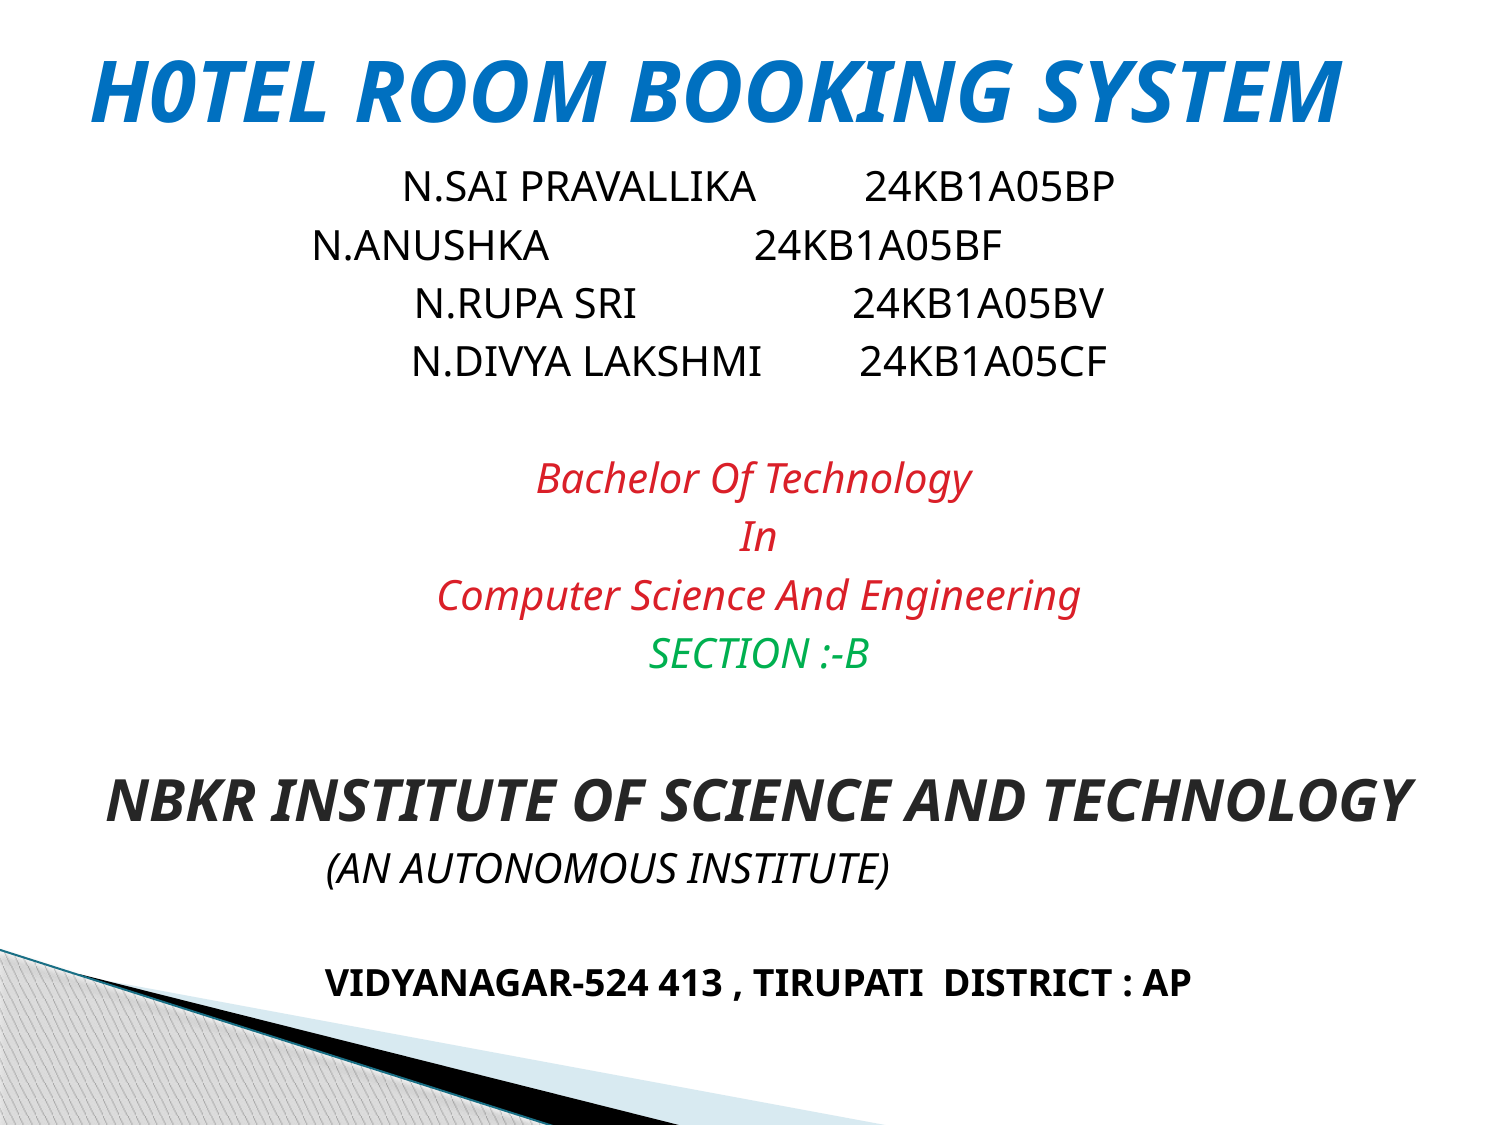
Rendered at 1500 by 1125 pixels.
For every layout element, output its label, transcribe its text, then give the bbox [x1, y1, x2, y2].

list N.SAI PRAVALLIKA 24KB1A05BP N.ANUSHKA 24KB1A05BF N.RUPA SRI 24KB1A05BV N.DIVYA LAKSHMI 24KB1A05CF Bachelor Of Technology In Computer Science And Engineering SECTION :-B NBKR INSTITUTE OF SCIENCE AND TECHNOLOGY (AN AUTONOMOUS INSTITUTE) VIDYANAGAR-524 413 , TIRUPATI DISTRICT : AP [35, 152, 1465, 1055]
title H0TEL ROOM BOOKING SYSTEM [75, 0, 1425, 176]
